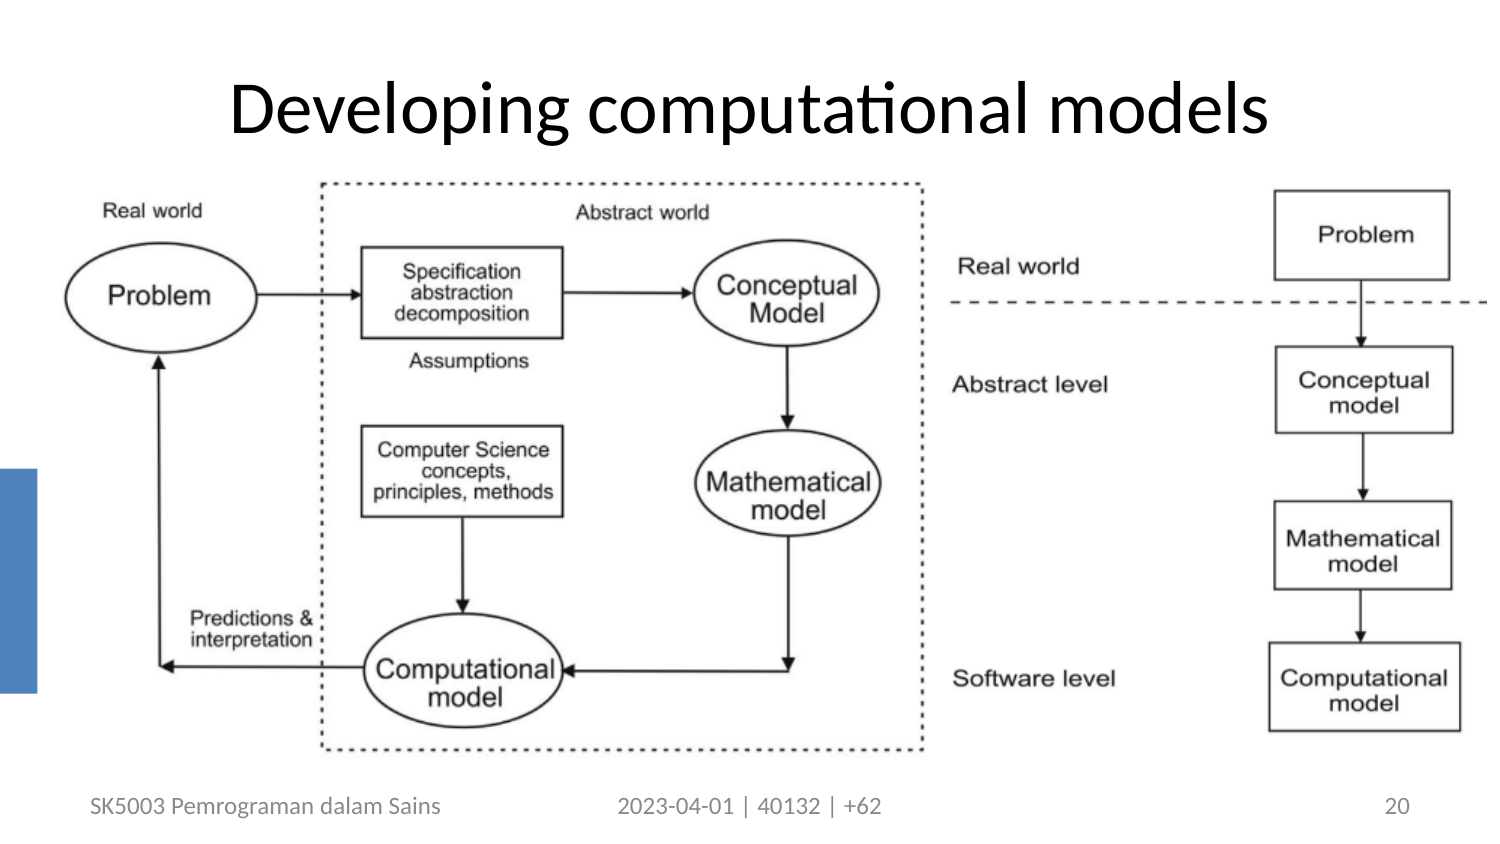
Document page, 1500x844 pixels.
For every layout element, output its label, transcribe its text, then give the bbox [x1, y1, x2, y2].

footer 2023-04-01 | 40132 | +62 [512, 782, 988, 827]
title Developing computational models [74, 33, 1426, 169]
picture [49, 159, 1487, 773]
slide_number SK5003 Pemrograman dalam Sains [75, 782, 463, 827]
slide_number 20 [1074, 782, 1425, 827]
